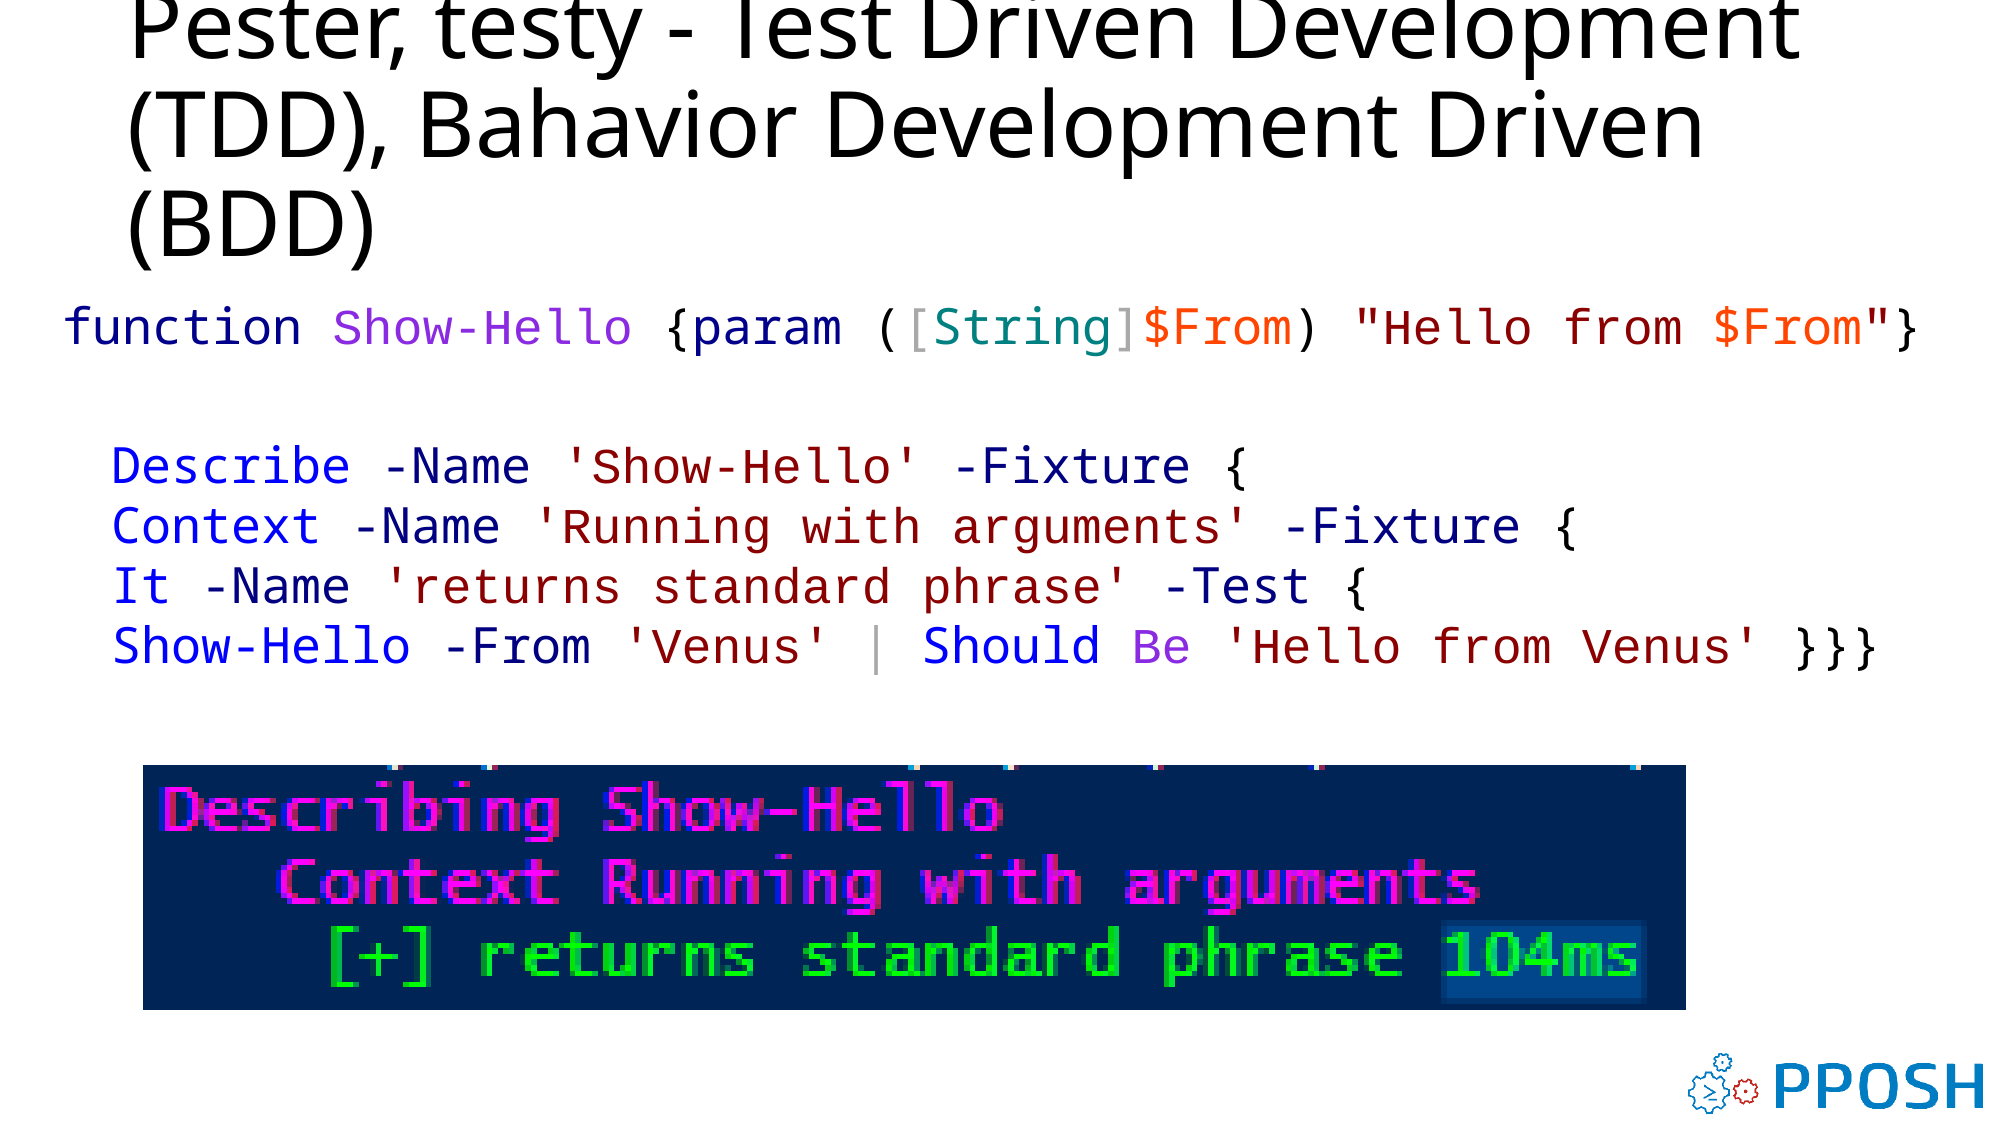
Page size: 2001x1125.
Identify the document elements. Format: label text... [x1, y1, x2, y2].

title Pester, testy - Test Driven Development (TDD), Bahavior Development Driven (BDD) [112, 19, 1838, 237]
picture [142, 765, 1686, 1010]
text_box function Show-Hello {param ([String]$From) "Hello from $From"} [36, 287, 1974, 363]
text_box Describe -Name 'Show-Hello' -Fixture { Context -Name 'Running with arguments' -Fixture { It -Name 'returns standard phrase' -Test { Show-Hello -From 'Venus' | Should Be 'Hello from Venus' }}} [96, 426, 1913, 681]
picture [1685, 1049, 1990, 1121]
